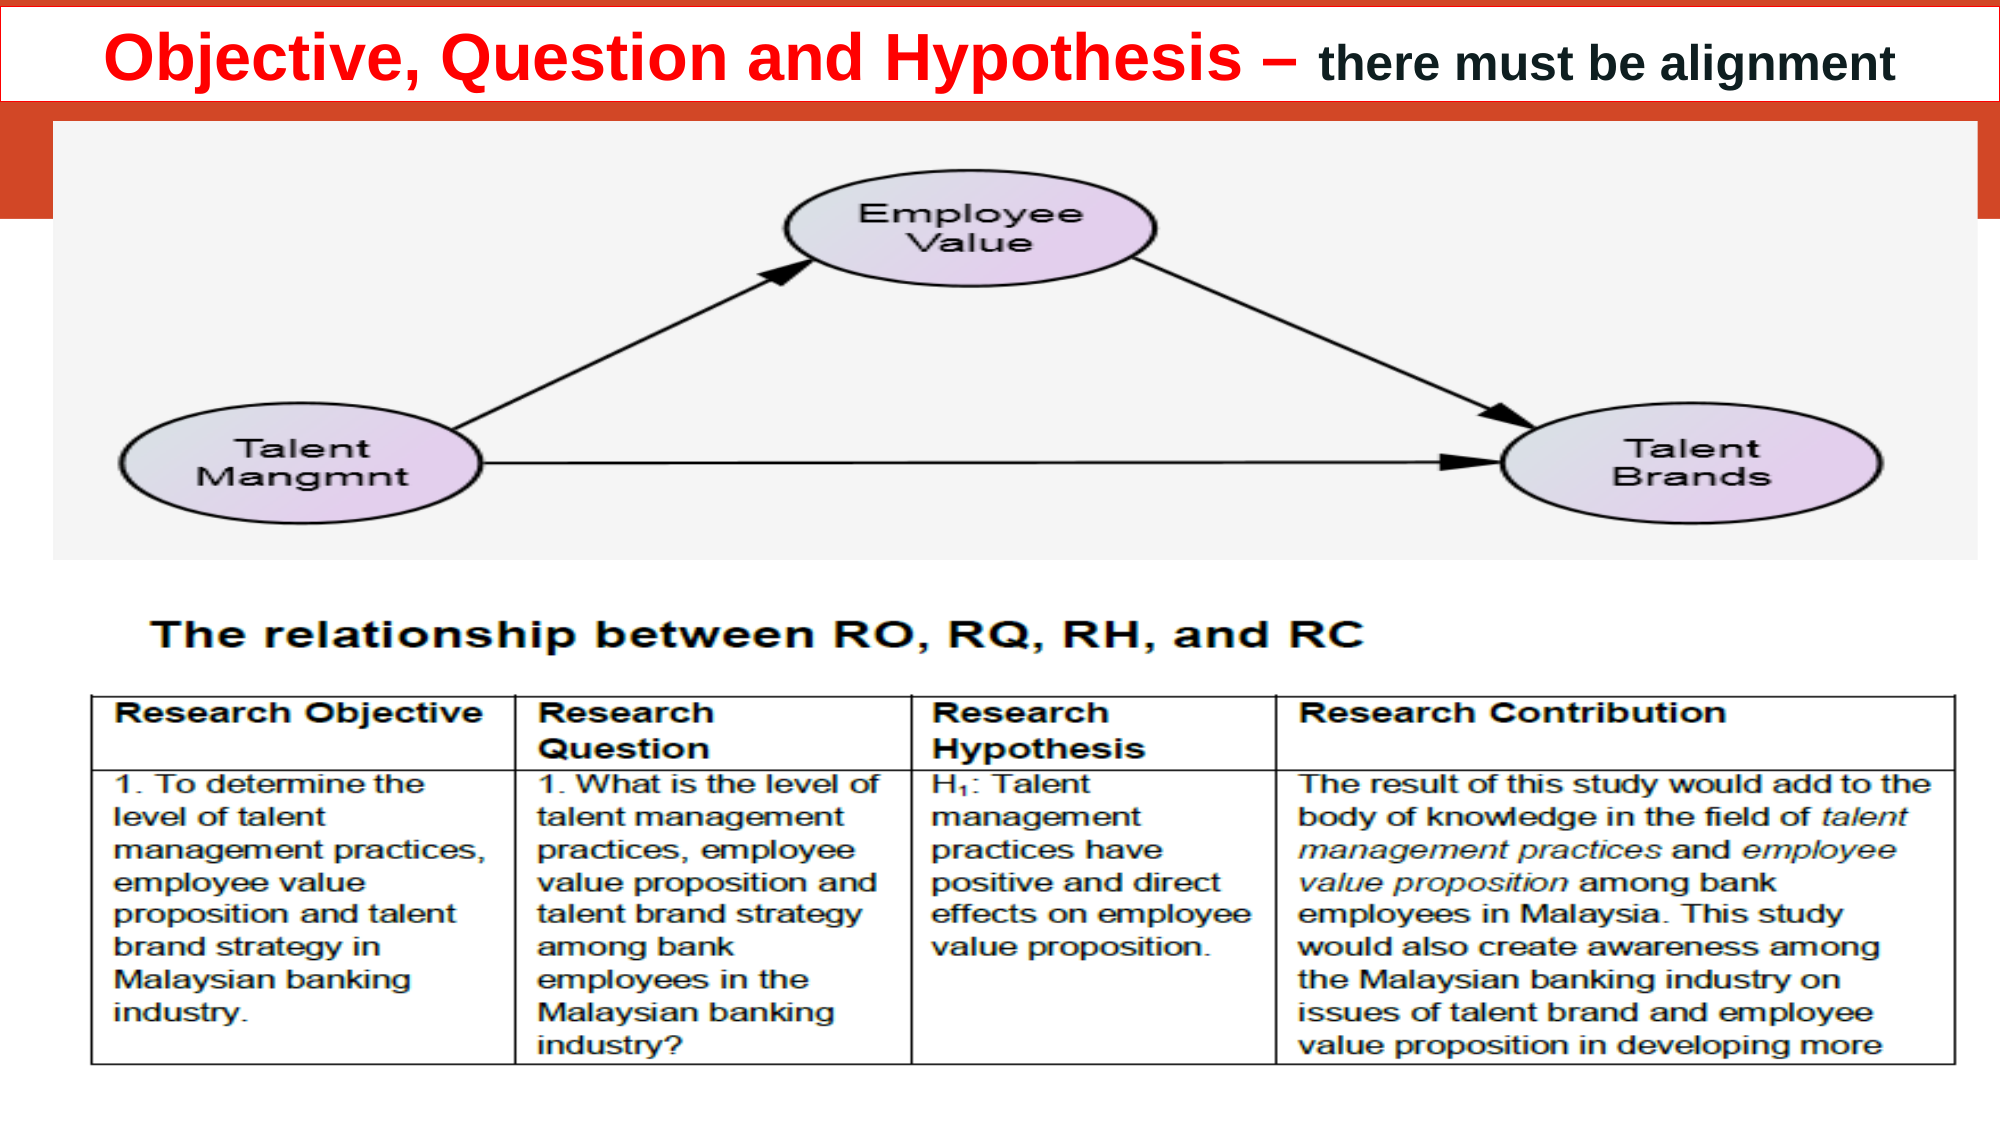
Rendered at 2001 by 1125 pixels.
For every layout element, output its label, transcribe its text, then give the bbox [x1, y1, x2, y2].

picture [0, 579, 2000, 1106]
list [52, 121, 1978, 560]
text_box Objective, Question and Hypothesis – there must be alignment [0, 6, 2000, 102]
